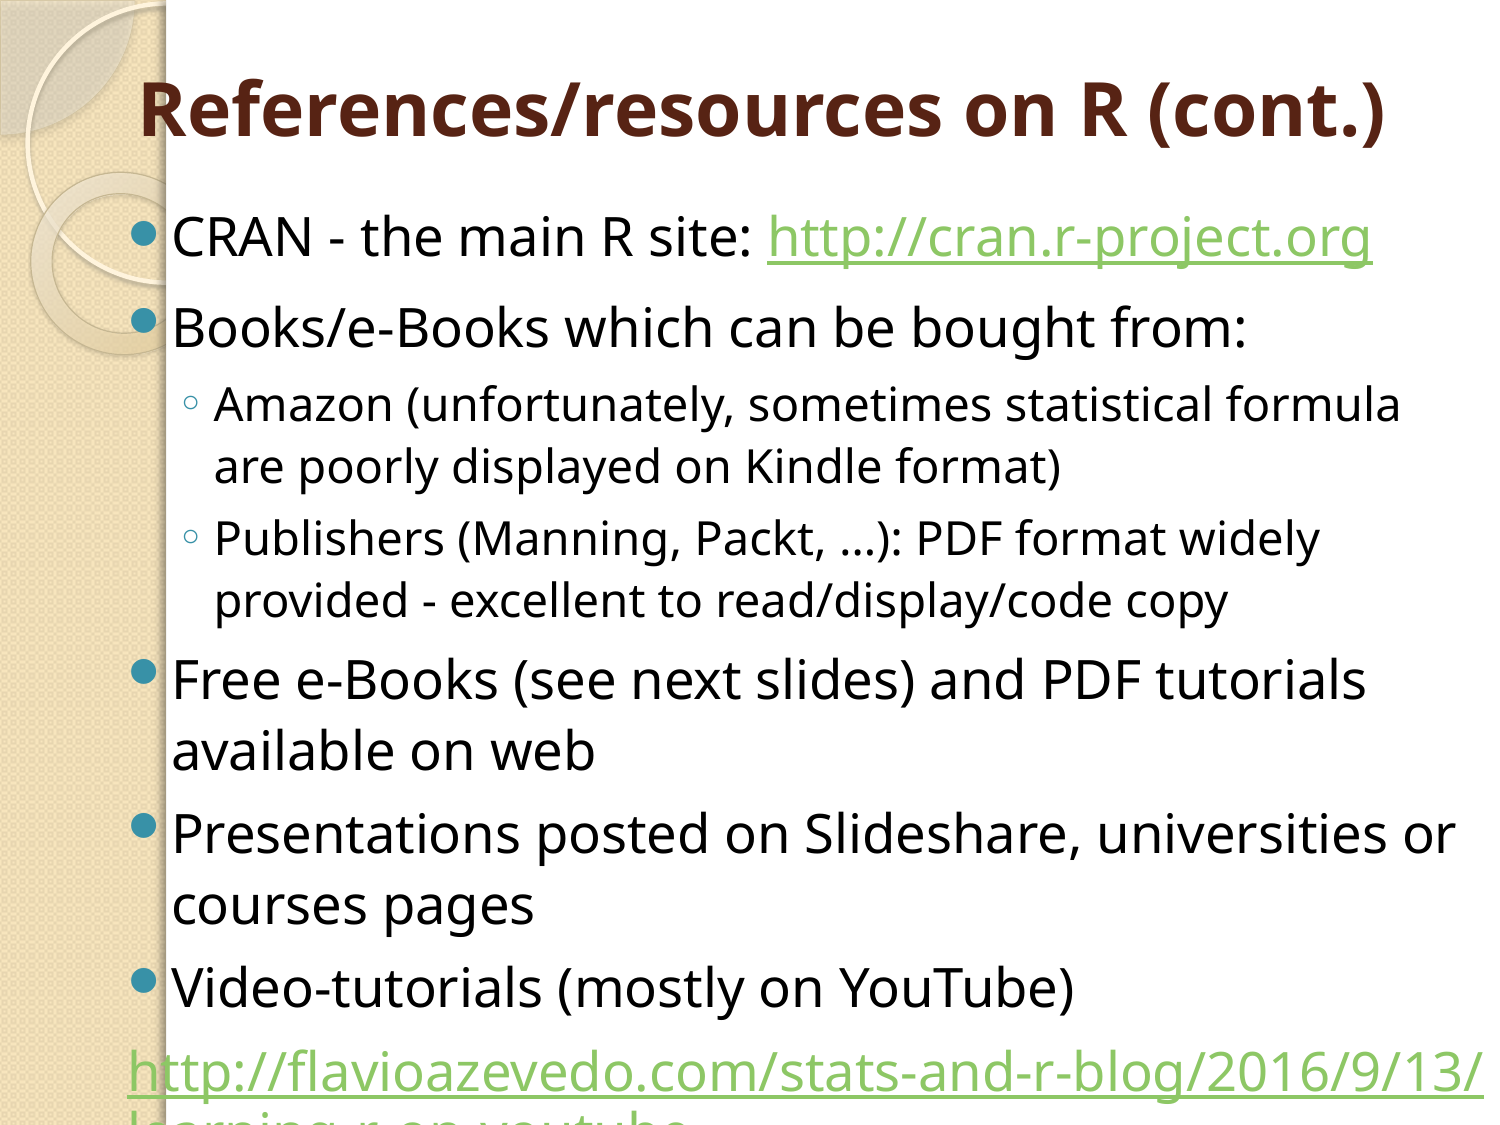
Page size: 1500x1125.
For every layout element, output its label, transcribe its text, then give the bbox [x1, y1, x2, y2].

title References/resources on R (cont.) [50, 12, 1475, 200]
text_box CRAN - the main R site: http://cran.r-project.org Books/e-Books which can be bought from: Amazon (unfortunately, sometimes statistical formula are poorly displayed on Kindle format) Publishers (Manning, Packt, …): PDF format widely provided - excellent to read/display/code copy Free e-Books (see next slides) and PDF tutorials available on web Presentations posted on Slideshare, universities or courses pages Video-tutorials (mostly on YouTube) http://flavioazevedo.com/stats-and-r-blog/2016/9/13/learning-r-on-youtube [99, 187, 1500, 1125]
